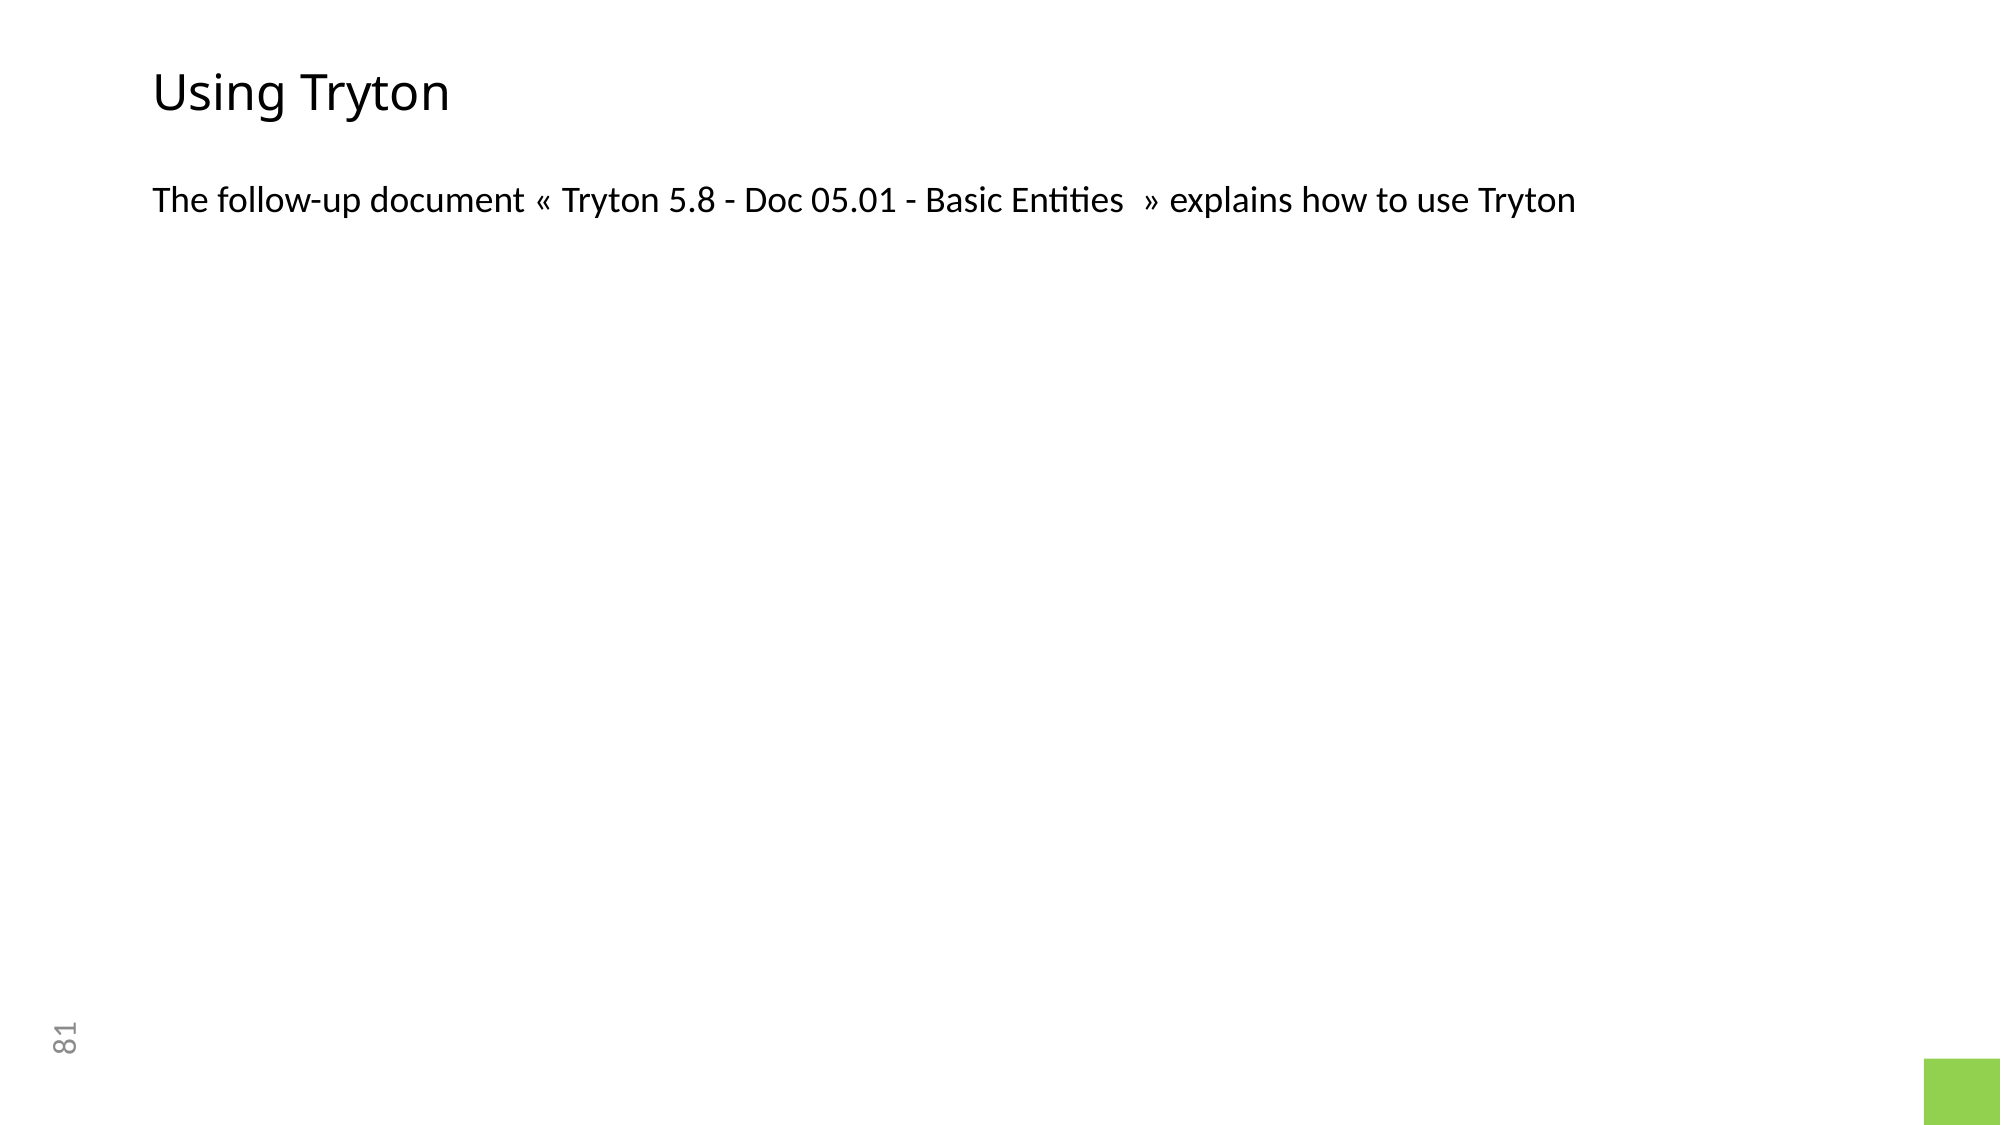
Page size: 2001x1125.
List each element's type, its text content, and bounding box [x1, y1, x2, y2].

text_box [1923, 1058, 2000, 1125]
text_box The follow-up document « Tryton 5.8 - Doc 05.01 - Basic Entities » explains how to use Tryton [137, 167, 1630, 228]
title Using Tryton [137, 59, 1863, 136]
slide_number 81 [32, 969, 93, 1108]
